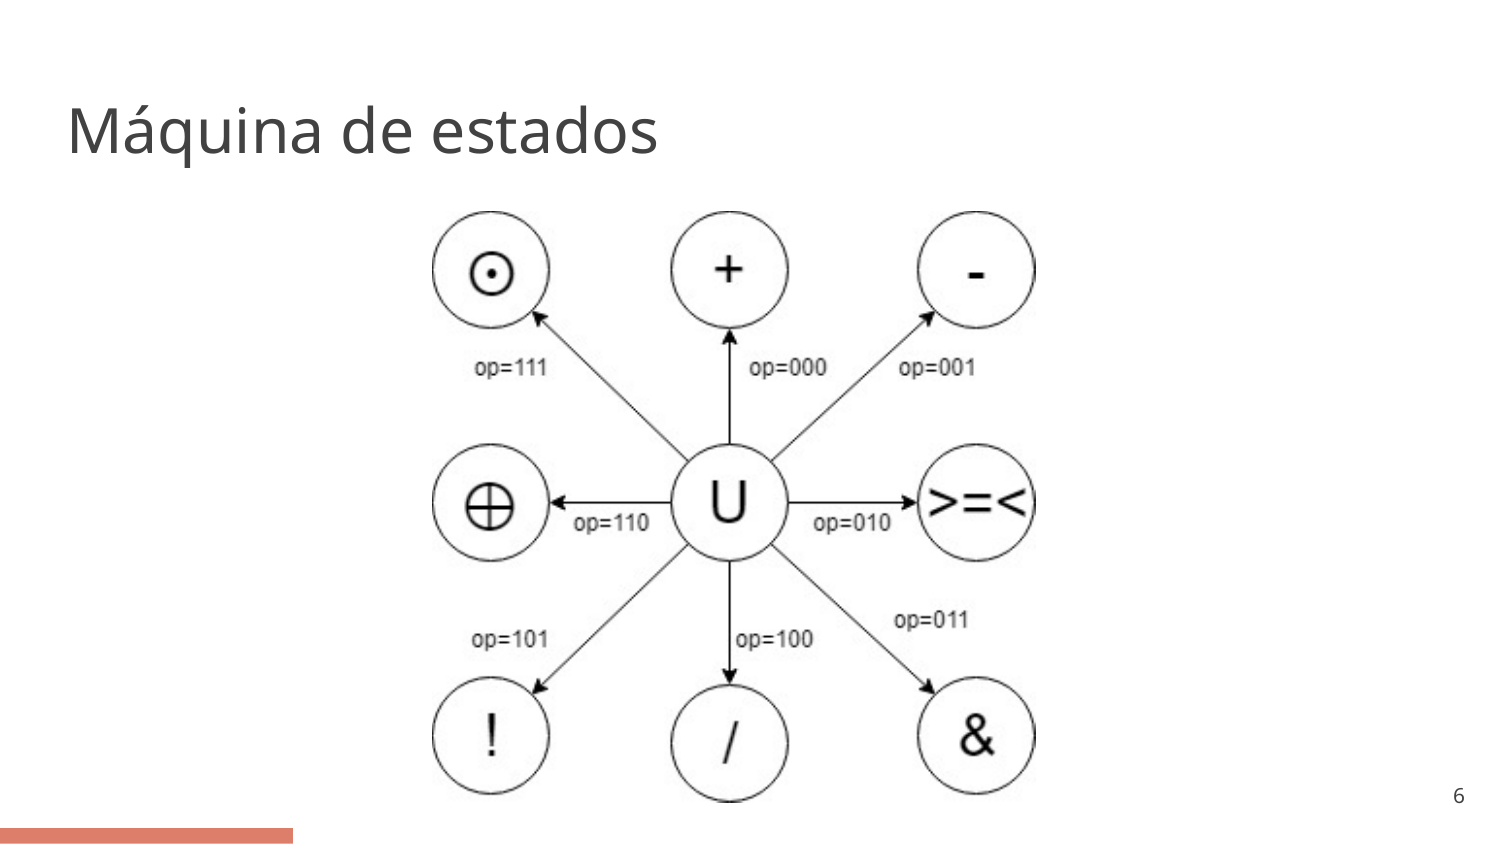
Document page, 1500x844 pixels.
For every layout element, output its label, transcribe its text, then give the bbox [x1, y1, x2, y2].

title Máquina de estados [51, 61, 1449, 182]
text_box [0, 828, 293, 844]
slide_number ‹#› [1389, 764, 1480, 830]
picture [431, 211, 1036, 804]
